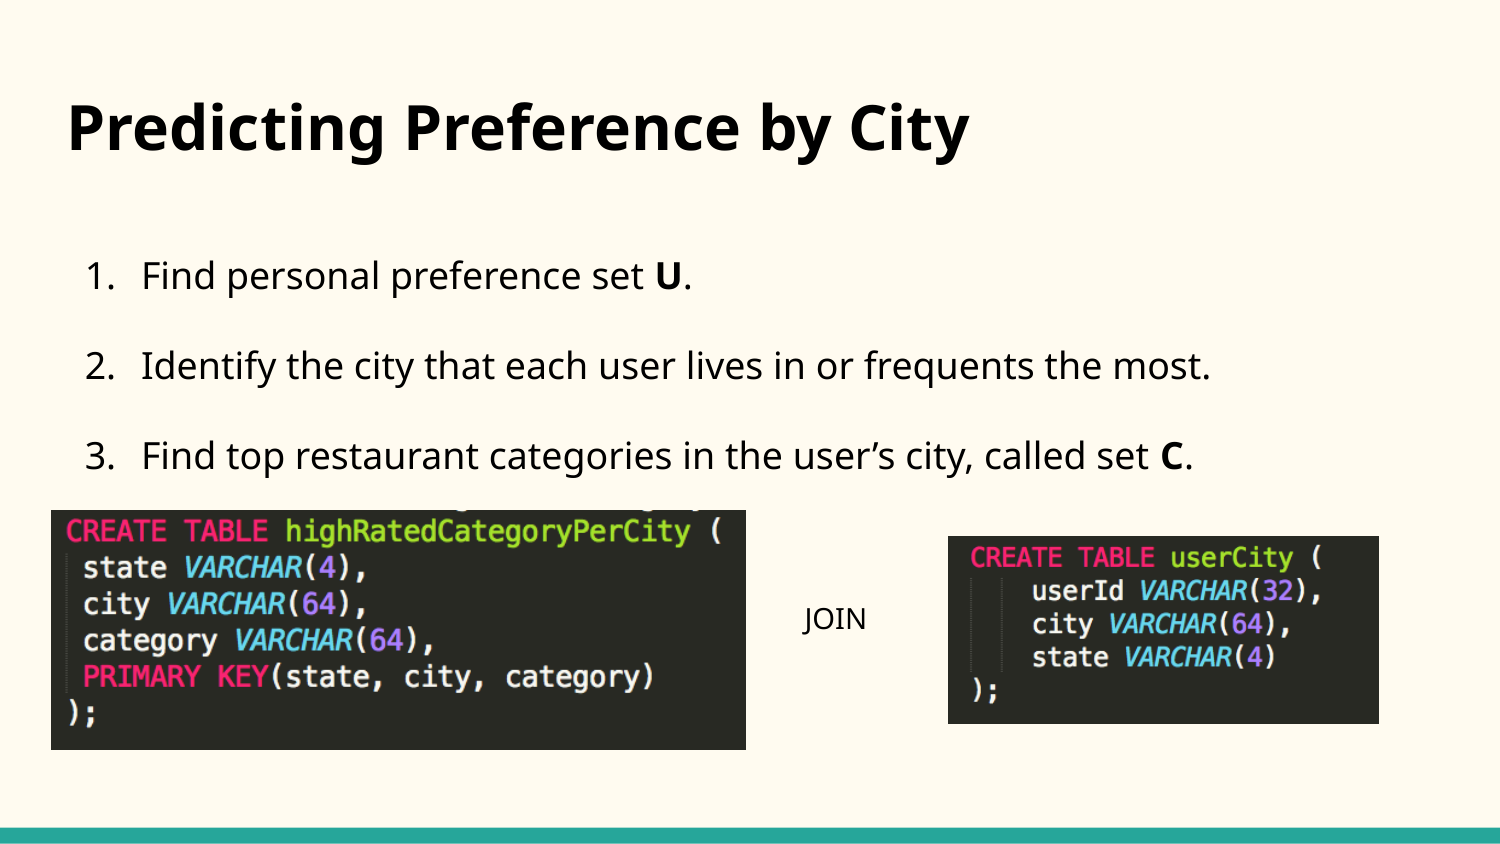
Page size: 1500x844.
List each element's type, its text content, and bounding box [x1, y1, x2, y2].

text_box JOIN [789, 585, 943, 687]
picture [948, 536, 1379, 724]
list Find personal preference set U. Identify the city that each user lives in or frequents the most. Find top restaurant categories in the user’s city, called set C. [51, 192, 1449, 750]
picture [50, 510, 746, 750]
title Predicting Preference by City [51, 72, 1449, 174]
